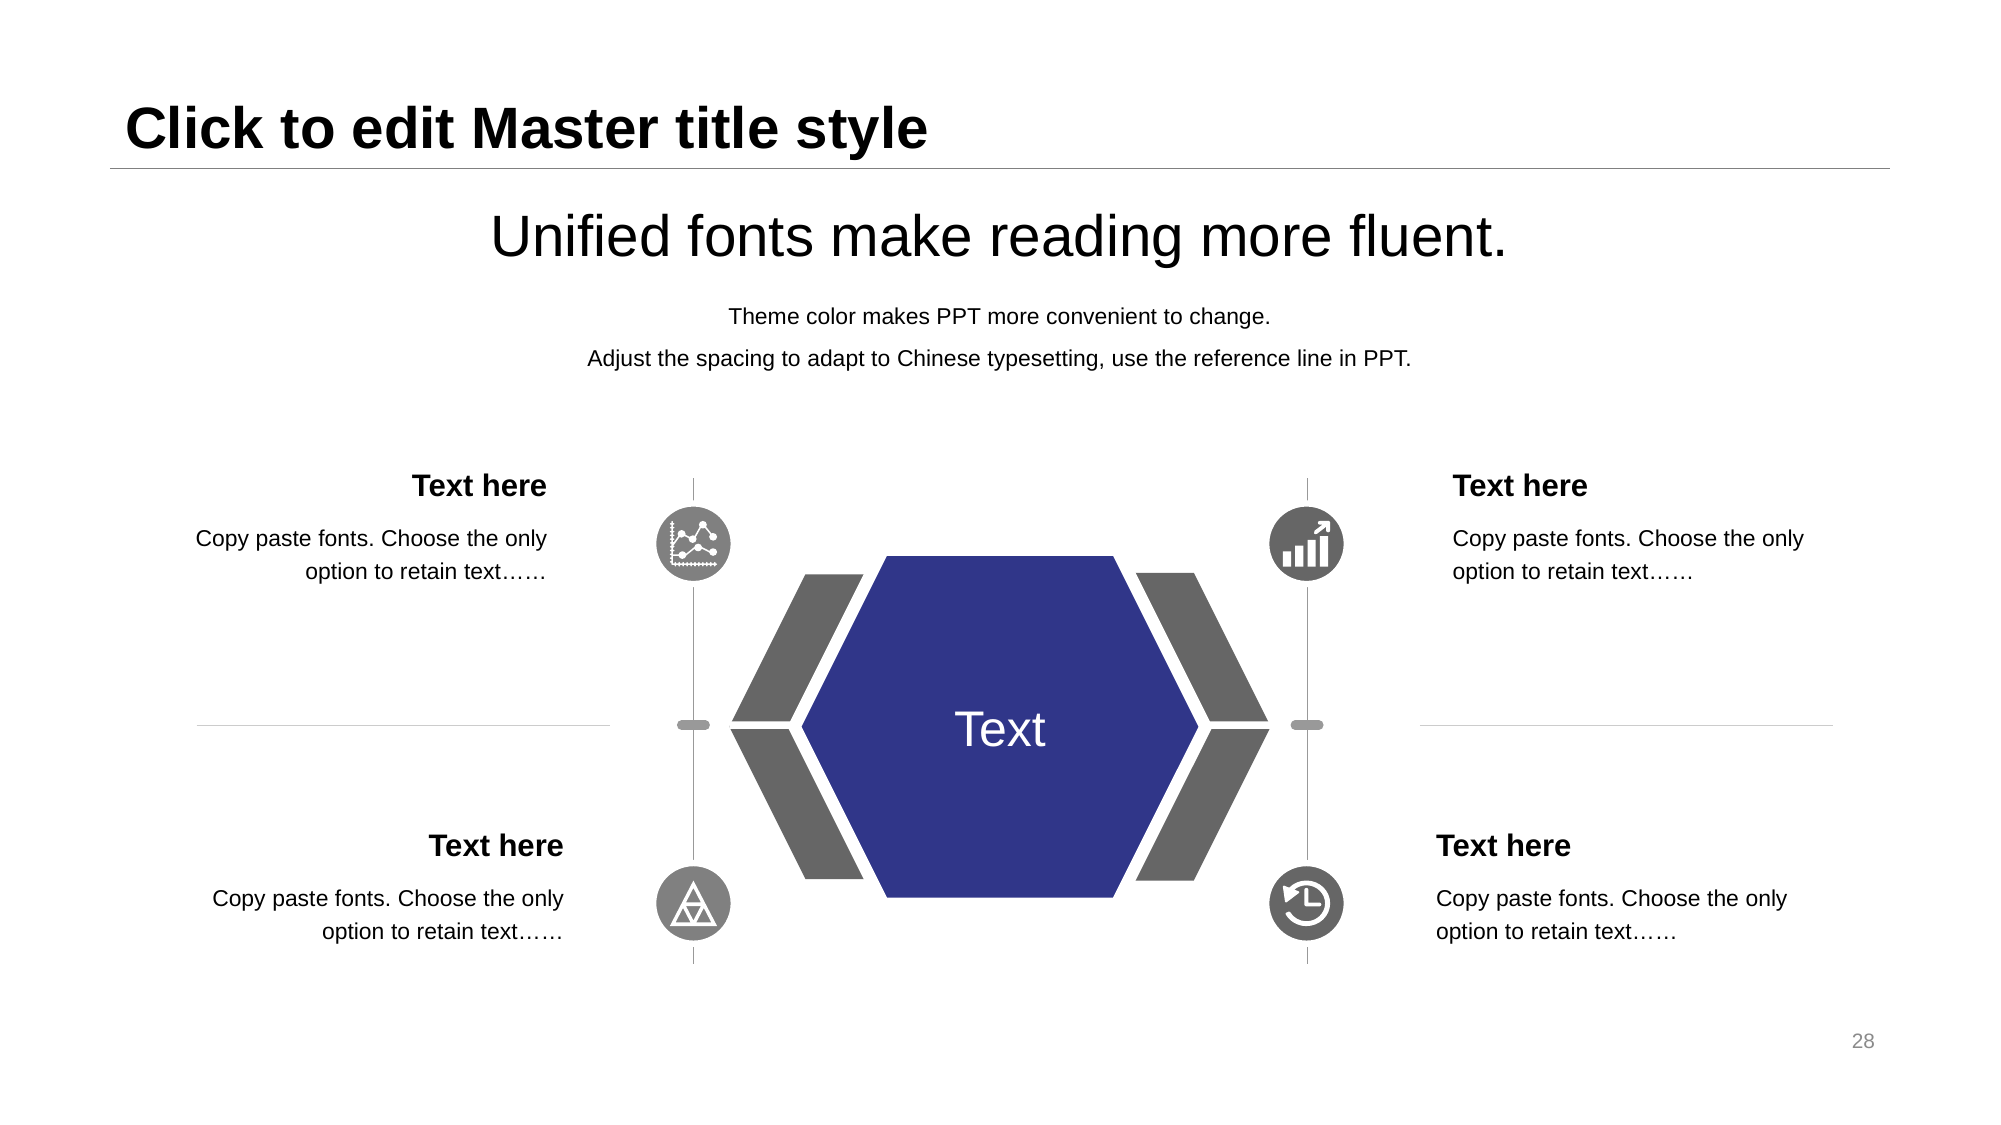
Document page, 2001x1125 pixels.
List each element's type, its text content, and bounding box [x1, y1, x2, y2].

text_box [110, 185, 1890, 990]
title Click to edit Master title style [109, 0, 1890, 169]
slide_number 28 [1412, 1023, 1890, 1058]
